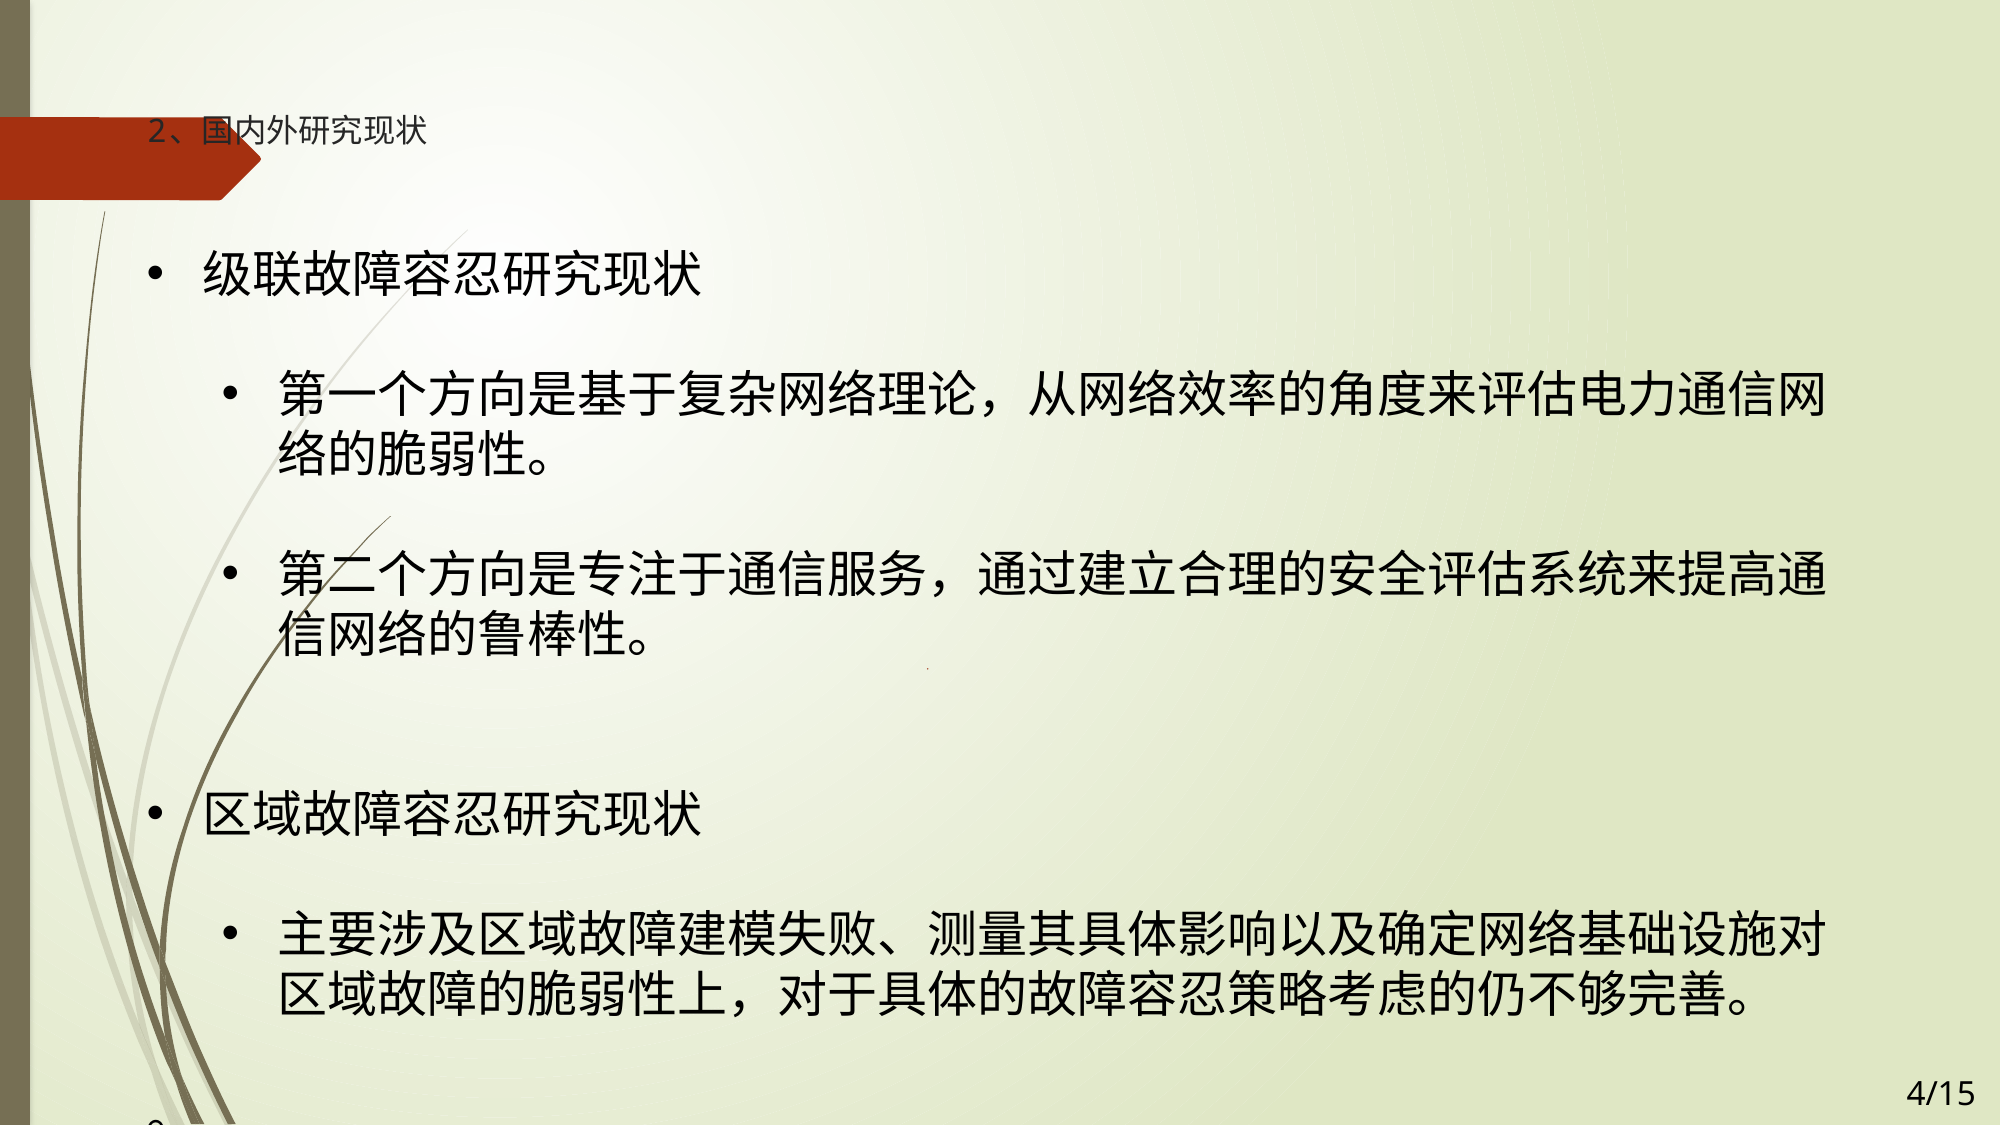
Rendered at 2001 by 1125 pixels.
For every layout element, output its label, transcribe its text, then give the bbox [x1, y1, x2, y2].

slide_number 4/15 [1866, 1065, 1991, 1125]
title 2、国内外研究现状 [131, 102, 1833, 235]
text_box 级联故障容忍研究现状 第一个方向是基于复杂网络理论，从网络效率的角度来评估电力通信网络的脆弱性。 第二个方向是专注于通信服务，通过建立合理的安全评估系统来提高通信网络的鲁棒性。 区域故障容忍研究现状 主要涉及区域故障建模失败、测量其具体影响以及确定网络基础设施对区域故障的脆弱性上，对于具体的故障容忍策略考虑的仍不够完善。 。 [131, 235, 1866, 1125]
